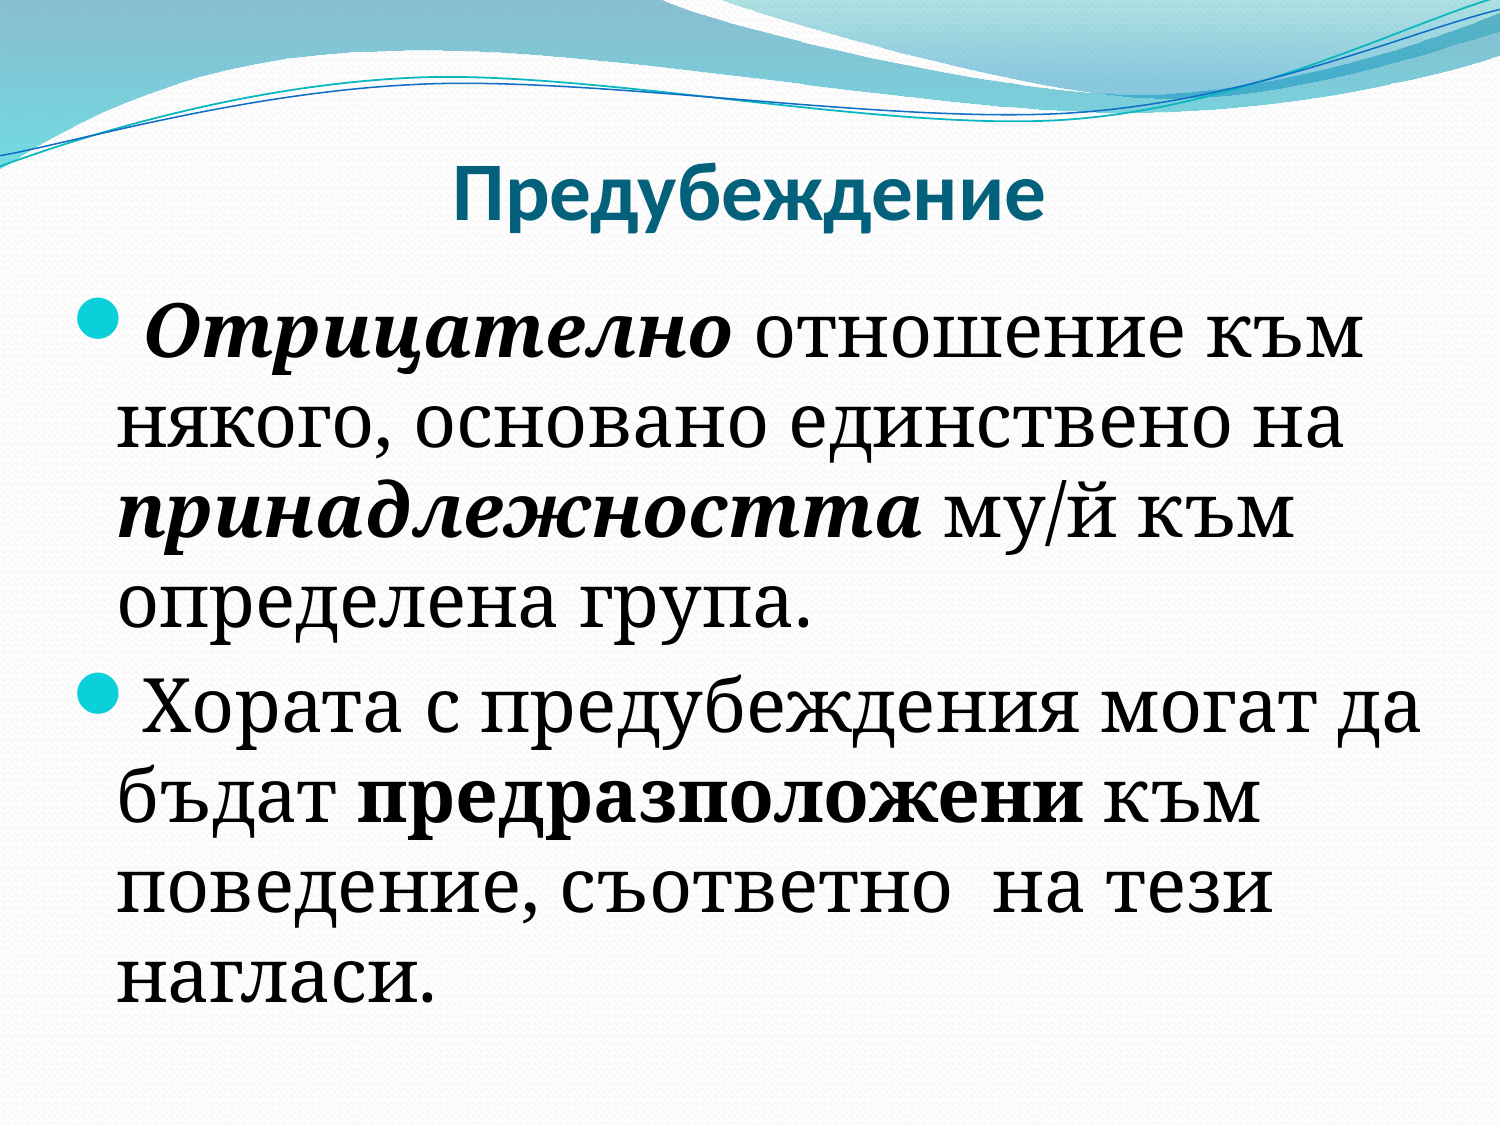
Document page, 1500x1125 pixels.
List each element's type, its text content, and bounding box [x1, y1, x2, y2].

list Отрицателно отношение към някого, основано единствено на принадлежността му/й към определена група. Хората с предубеждения могат да бъдат предразположени към поведение, съответно на тези нагласи. [56, 274, 1444, 1038]
title Предубеждение [74, 99, 1426, 238]
